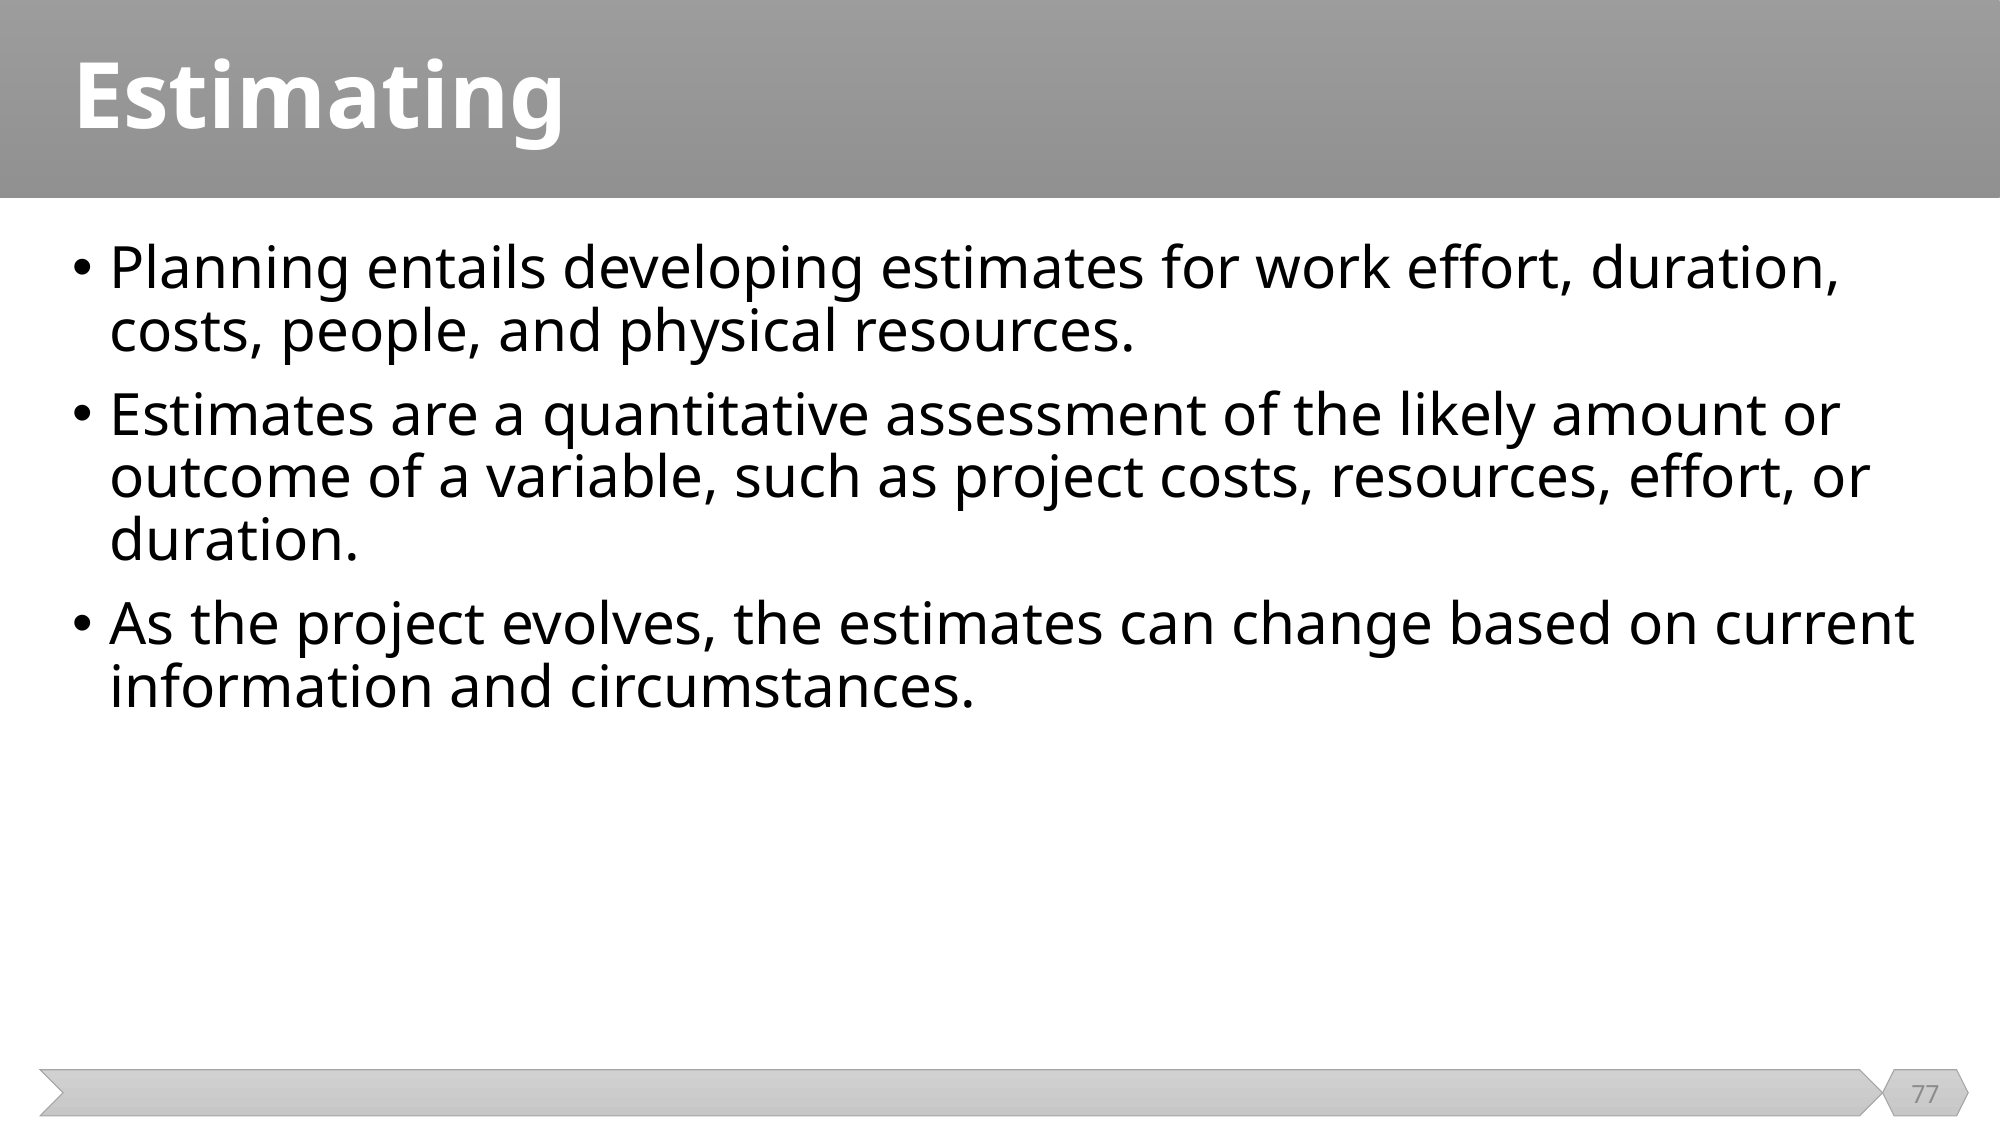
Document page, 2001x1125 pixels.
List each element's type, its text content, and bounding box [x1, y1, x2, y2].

slide_number 77 [1882, 1065, 1969, 1125]
list Planning entails developing estimates for work effort, duration, costs, people, and physical resources. Estimates are a quantitative assessment of the likely amount or outcome of a variable, such as project costs, resources, effort, or duration. As the project evolves, the estimates can change based on current information and circumstances. [56, 230, 1969, 1010]
title Estimating [56, 0, 1969, 199]
